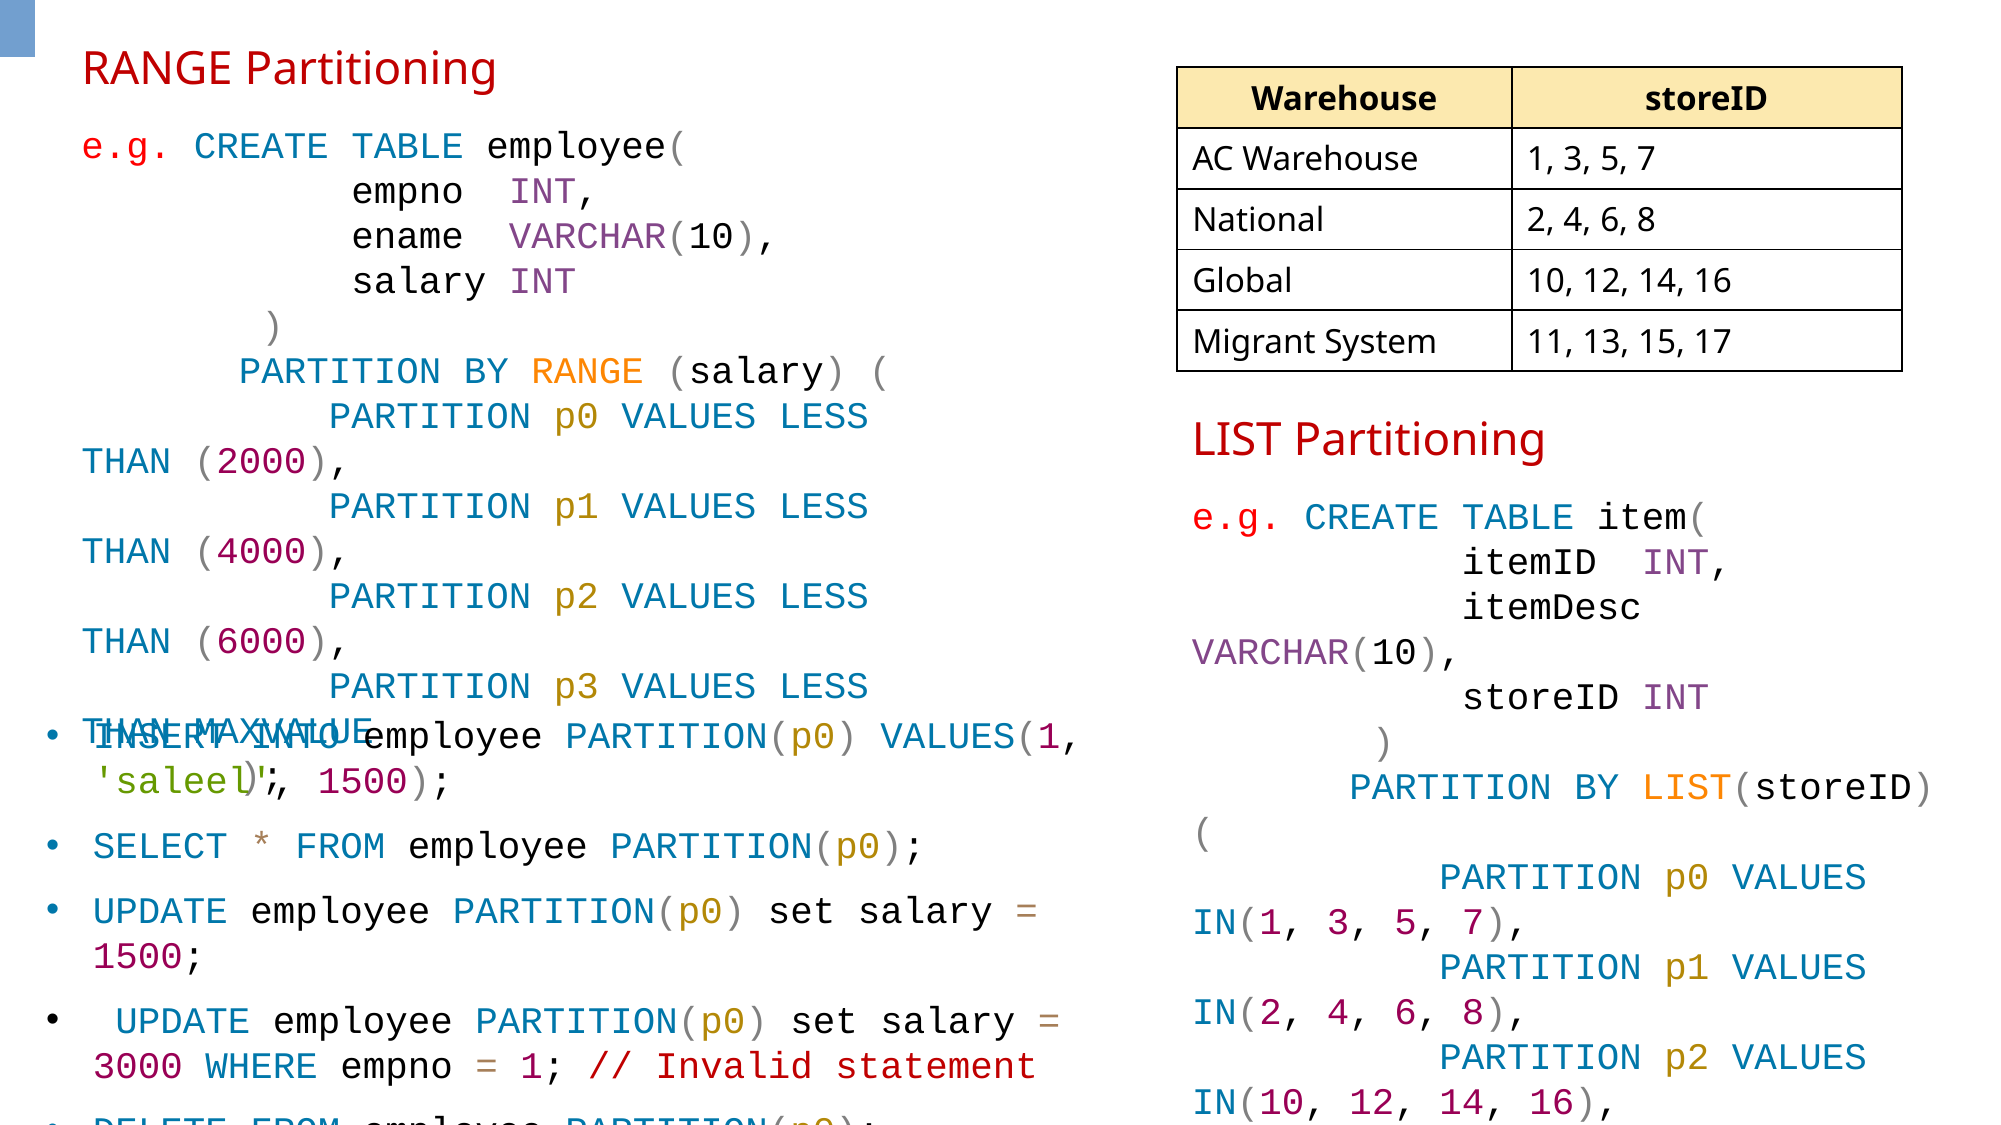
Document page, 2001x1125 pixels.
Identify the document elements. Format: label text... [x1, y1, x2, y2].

text_box e.g. CREATE TABLE employee( empno INT, ename VARCHAR(10), salary INT ) PARTITION BY RANGE (salary) ( PARTITION p0 VALUES LESS THAN (2000), PARTITION p1 VALUES LESS THAN (4000), PARTITION p2 VALUES LESS THAN (6000), PARTITION p3 VALUES LESS THAN MAXVALUE ); [66, 113, 930, 704]
table_header Warehouse [1178, 68, 1511, 127]
table_cell 11, 13, 15, 17 [1513, 311, 1901, 370]
table_cell 2, 4, 6, 8 [1513, 190, 1901, 249]
table_cell 1, 3, 5, 7 [1513, 129, 1901, 188]
table_header storeID [1513, 68, 1901, 127]
text_box RANGE Partitioning [66, 30, 611, 101]
table_cell 10, 12, 14, 16 [1513, 250, 1901, 309]
table_cell Global [1178, 250, 1511, 309]
text_box INSERT INTO employee PARTITION(p0) VALUES(1, 'saleel', 1500); SELECT * FROM employee PARTITION(p0); UPDATE employee PARTITION(p0) set salary = 1500; UPDATE employee PARTITION(p0) set salary = 3000 WHERE empno = 1; // Invalid statement DELETE FROM employee PARTITION(p0); [31, 704, 1178, 1125]
table_cell National [1178, 190, 1511, 249]
table_cell Migrant System [1178, 311, 1511, 370]
table_cell AC Warehouse [1178, 129, 1511, 188]
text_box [1176, 401, 1969, 1000]
